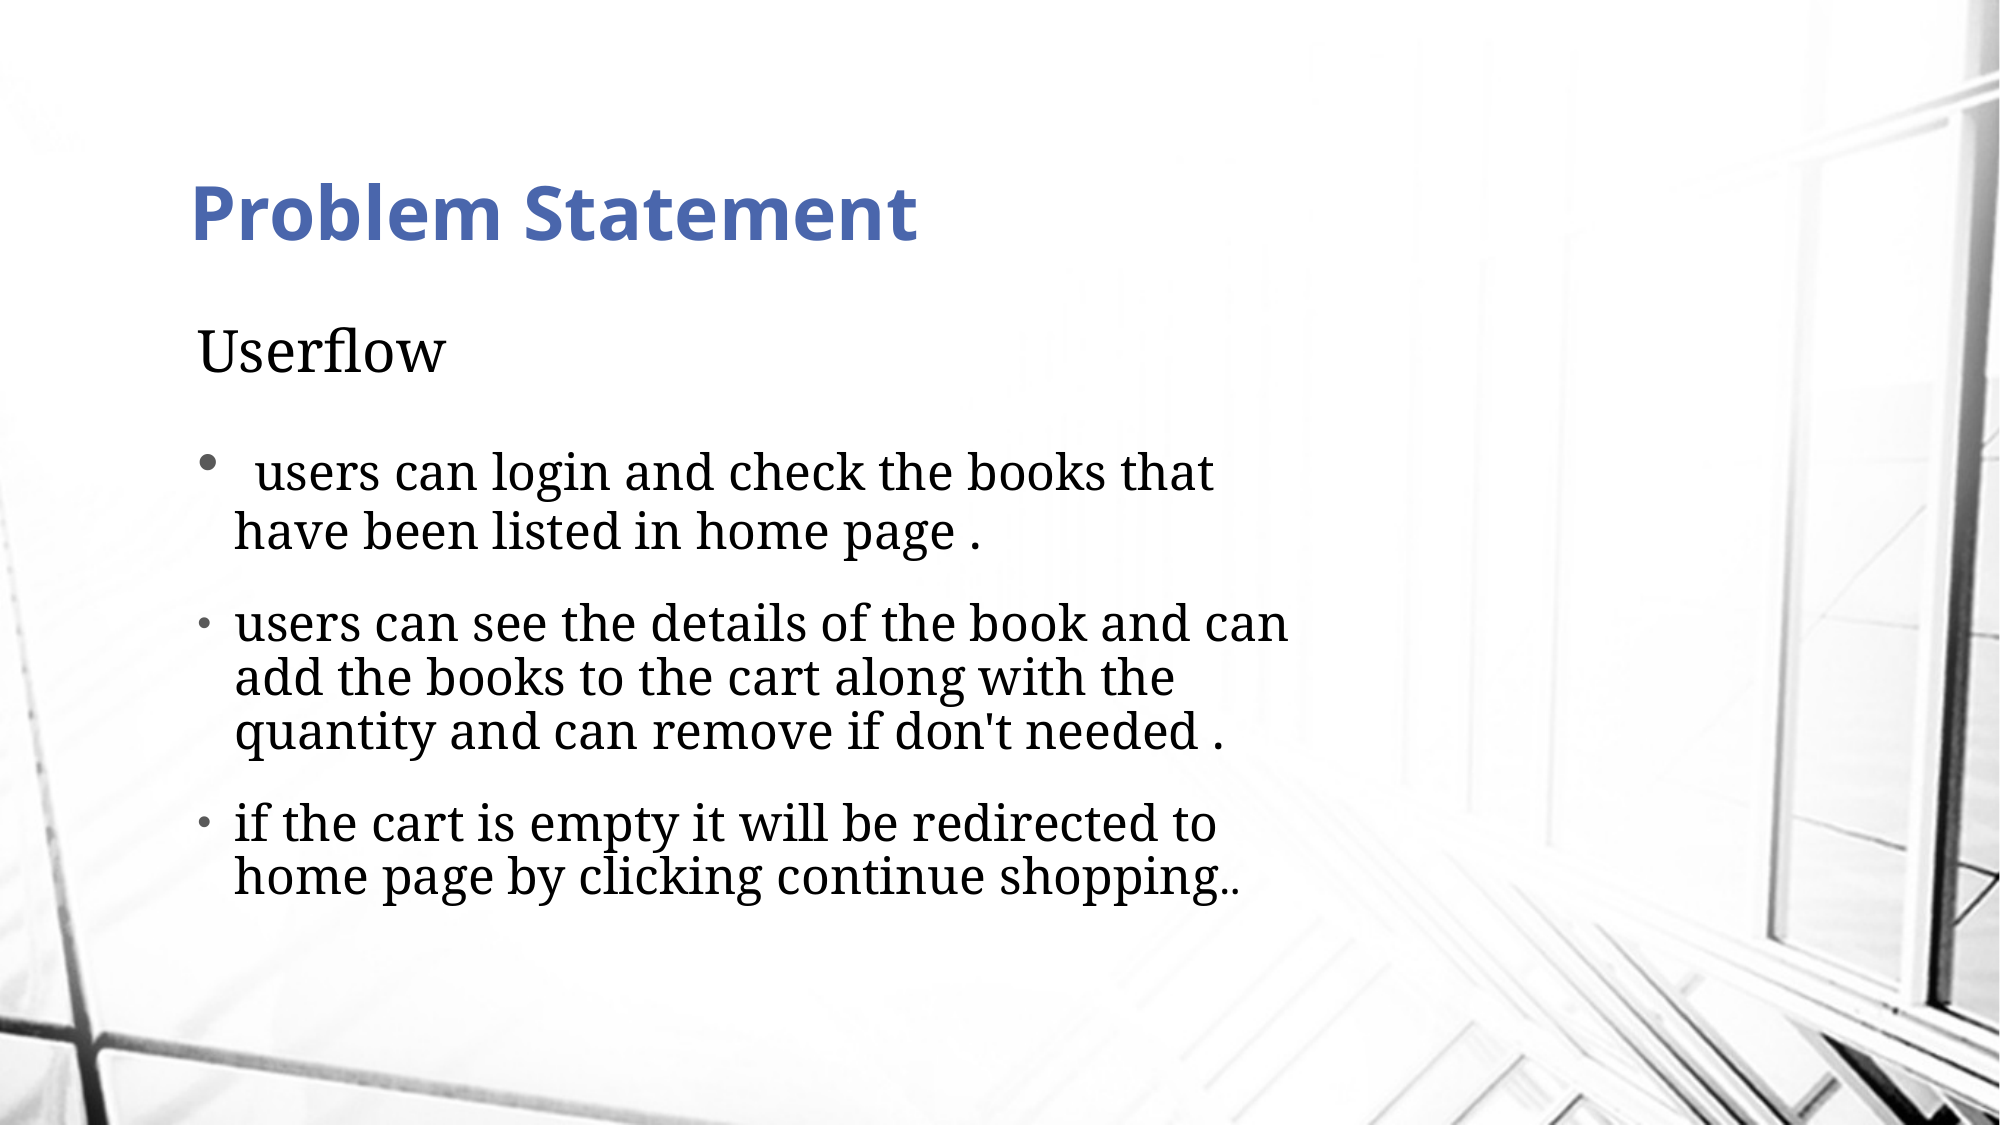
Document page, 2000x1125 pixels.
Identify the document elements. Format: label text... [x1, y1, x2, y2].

list Userflow users can login and check the books that have been listed in home page . users can see the details of the book and can add the books to the cart along with the quantity and can remove if don't needed . if the cart is empty it will be redirected to home page by clicking continue shopping.. [174, 299, 1343, 988]
picture [0, 0, 2000, 1125]
title Problem Statement [174, 87, 1600, 263]
